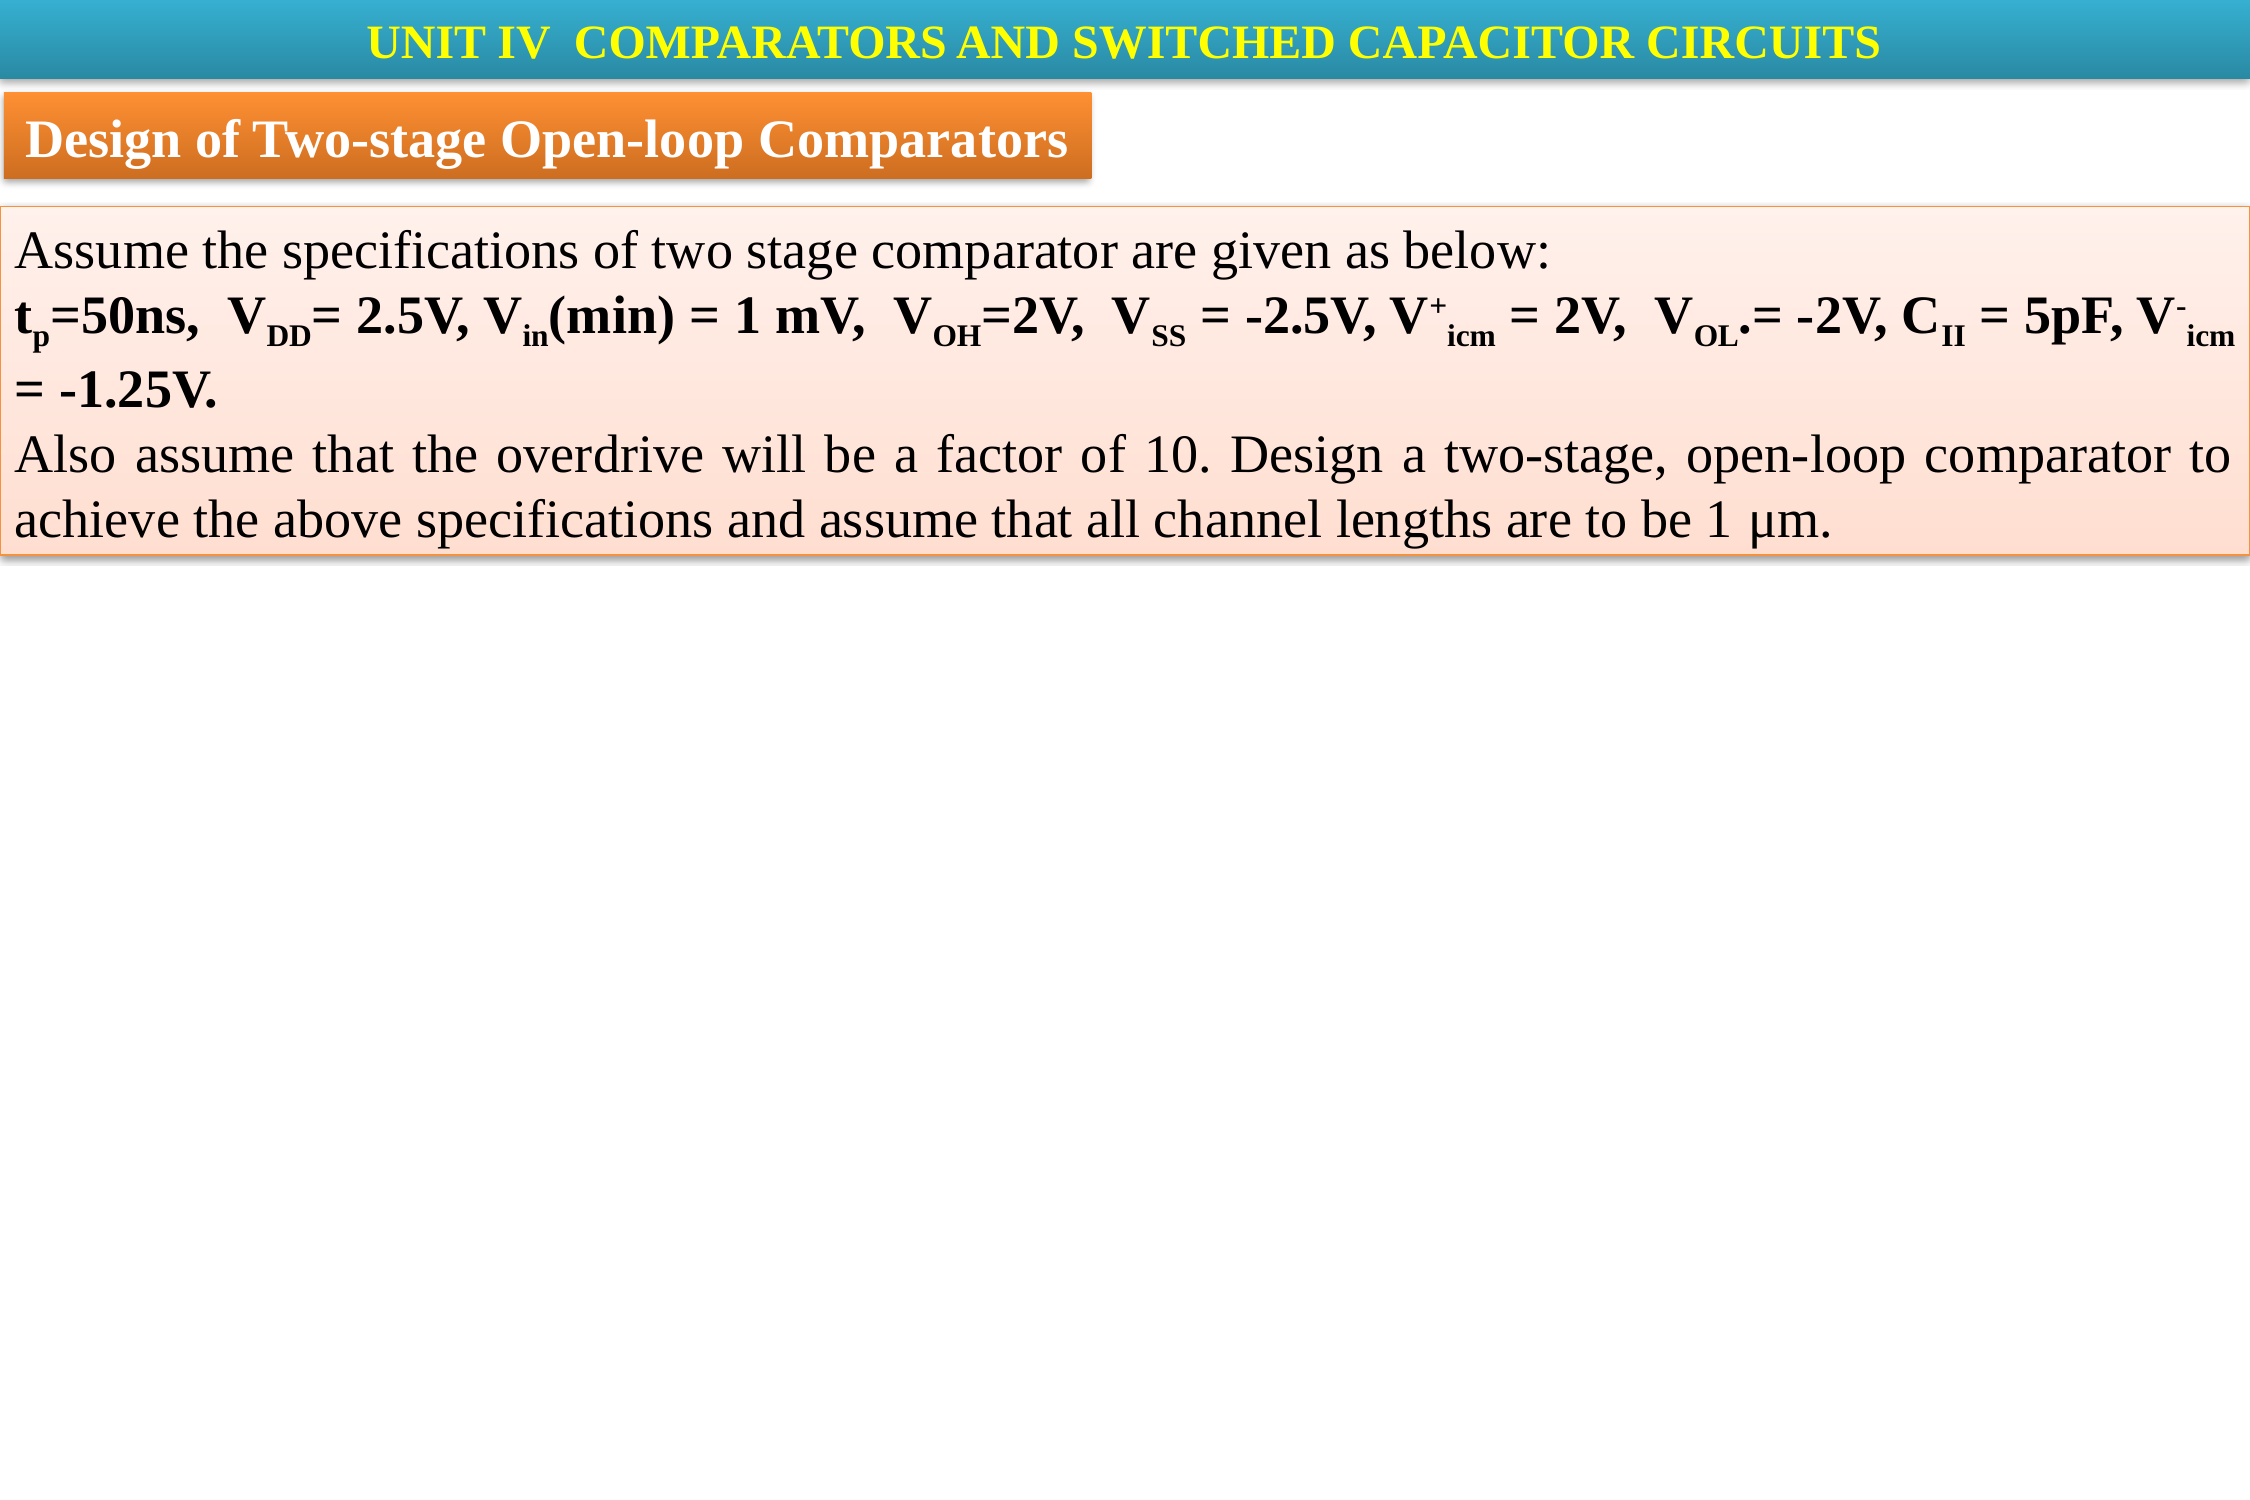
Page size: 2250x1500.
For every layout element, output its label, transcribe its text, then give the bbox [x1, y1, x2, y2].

text_box Design of Two-stage Open-loop Comparators [3, 92, 1092, 179]
text_box Assume the specifications of two stage comparator are given as below: tp=50ns, VDD= 2.5V, Vin(min) = 1 mV, VOH=2V, VSS = -2.5V, V+icm = 2V, VOL.= -2V, CII = 5pF, V-icm = -1.25V. Also assume that the overdrive will be a factor of 10. Design a two-stage, open-loop comparator to achieve the above specifications and assume that all channel lengths are to be 1 μm. [0, 206, 2250, 556]
text_box UNIT IV COMPARATORS AND SWITCHED CAPACITOR CIRCUITS [0, 0, 2250, 79]
